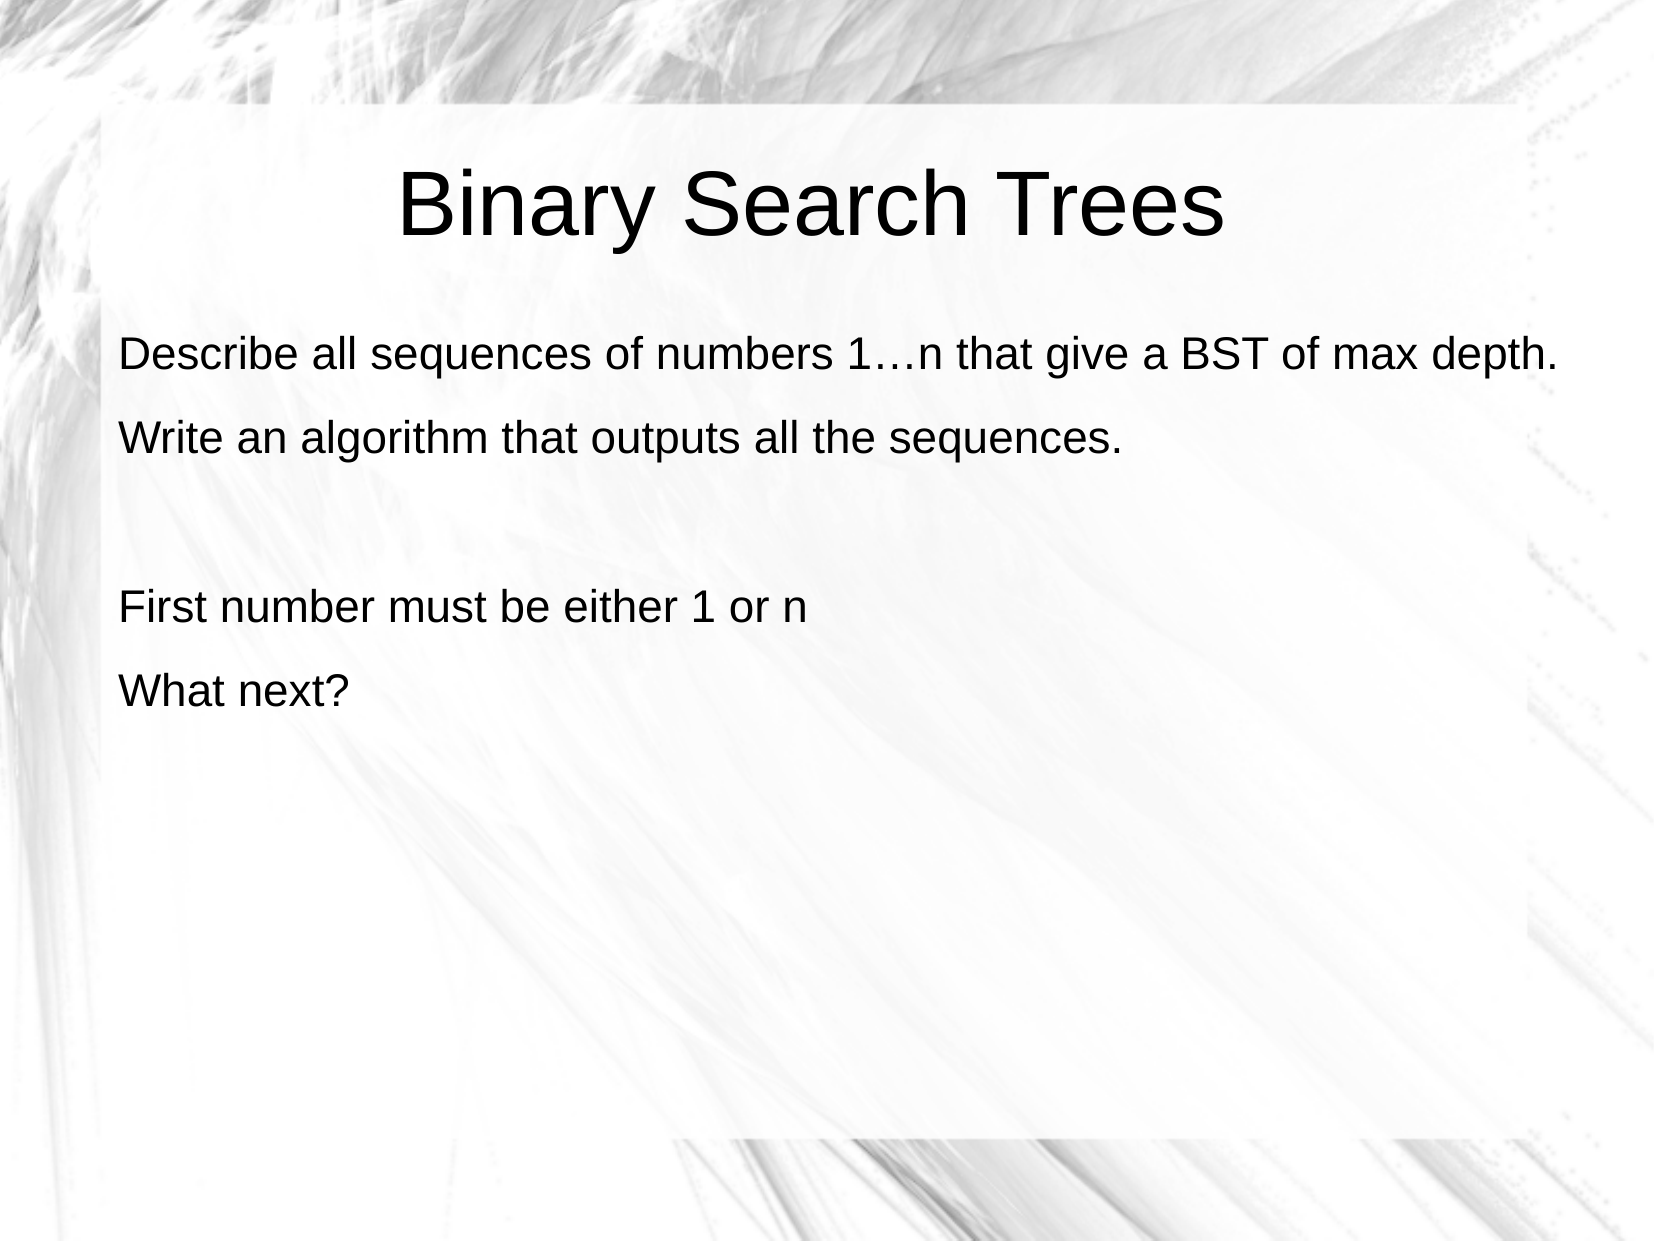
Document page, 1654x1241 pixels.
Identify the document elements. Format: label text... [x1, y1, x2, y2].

title Binary Search Trees [118, 93, 1506, 299]
list Describe all sequences of numbers 1…n that give a BST of max depth. Write an algorithm that outputs all the sequences. First number must be either 1 or n What next? [118, 319, 1571, 1109]
picture [0, 0, 1654, 1241]
